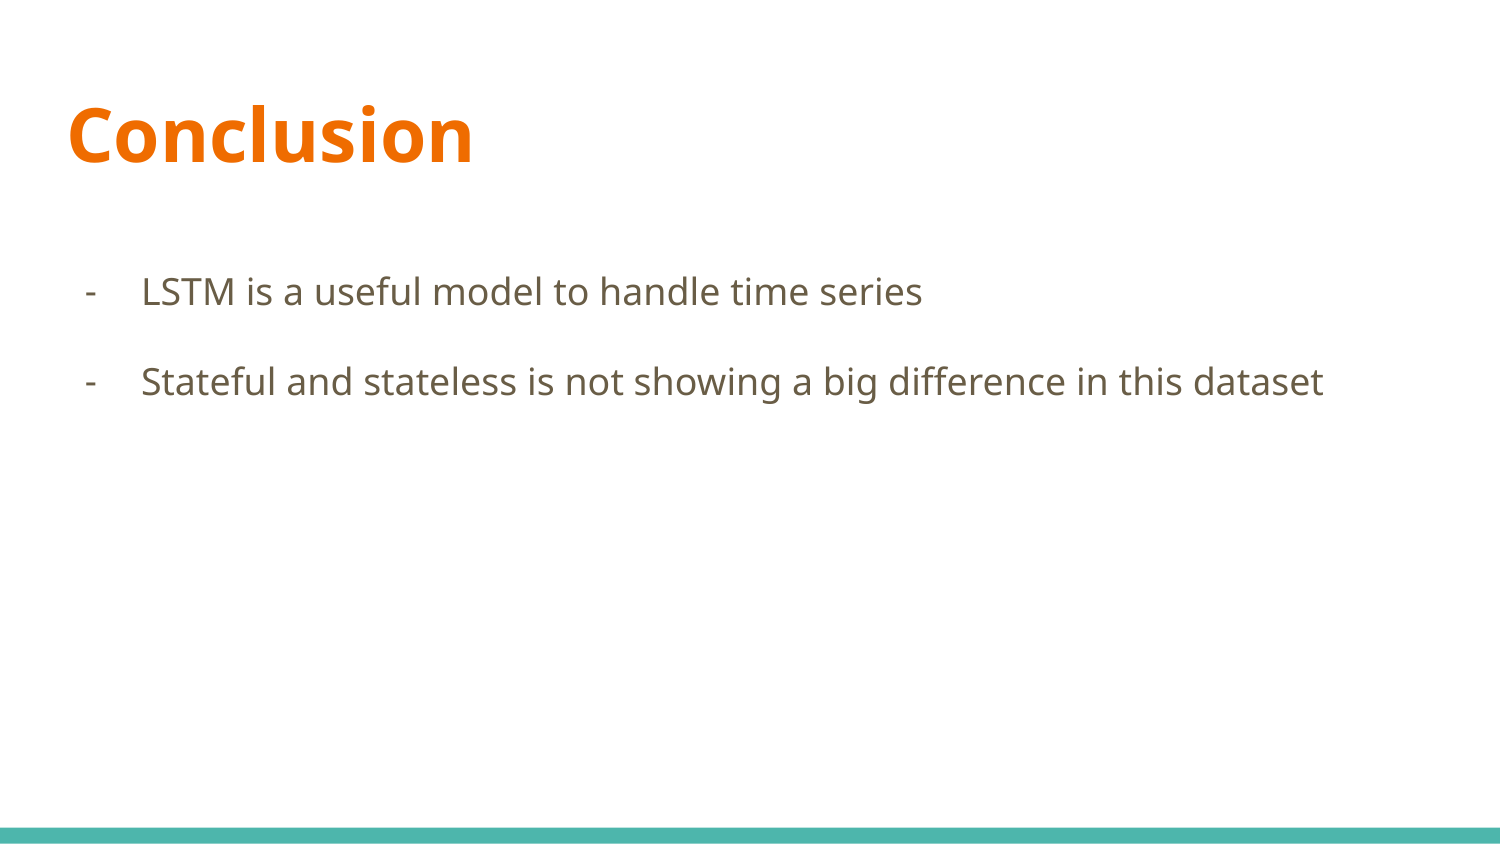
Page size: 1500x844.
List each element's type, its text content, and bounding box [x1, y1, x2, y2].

list LSTM is a useful model to handle time series Stateful and stateless is not showing a big difference in this dataset [51, 207, 1449, 750]
title Conclusion [51, 72, 1449, 189]
